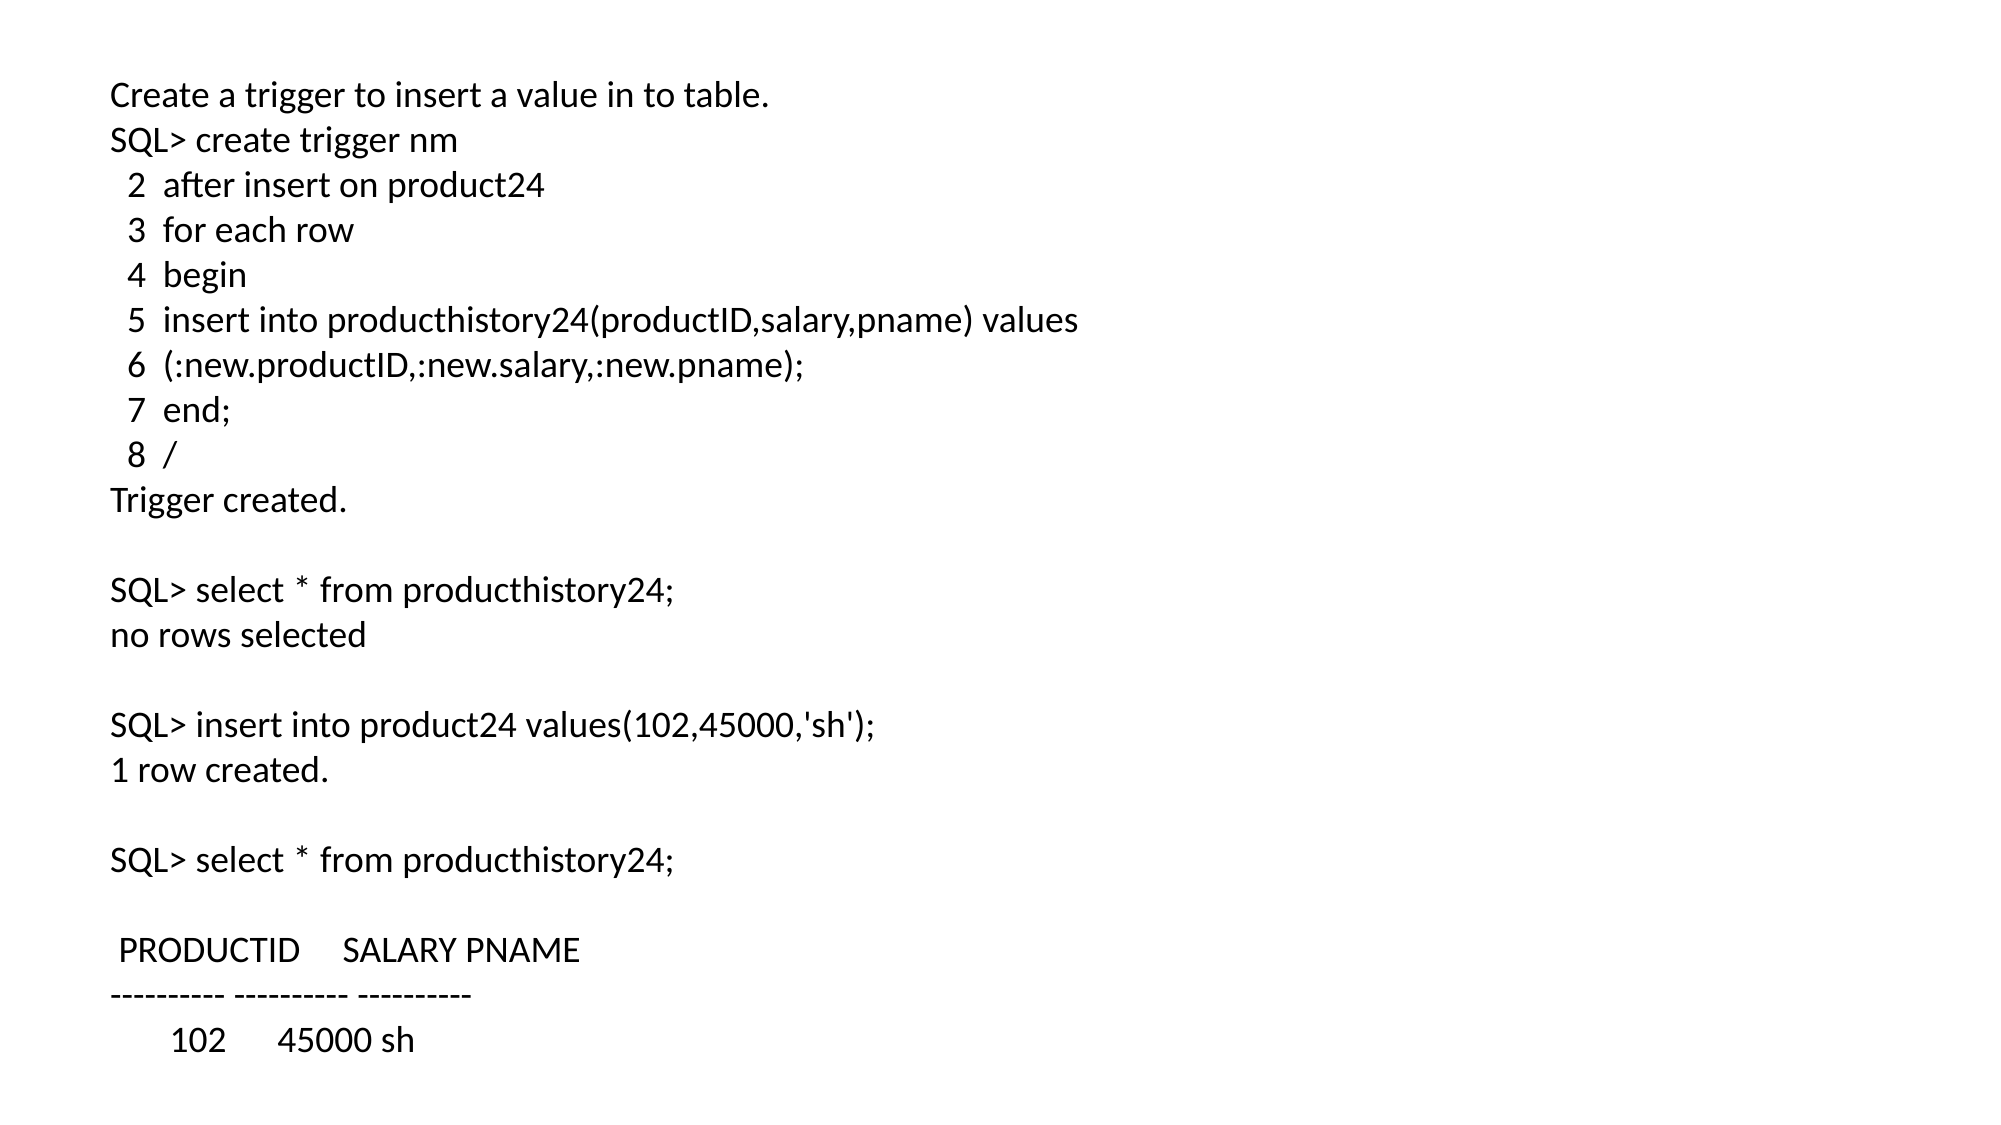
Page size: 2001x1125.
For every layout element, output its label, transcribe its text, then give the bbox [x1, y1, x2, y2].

text_box Create a trigger to insert a value in to table. SQL> create trigger nm 2 after insert on product24 3 for each row 4 begin 5 insert into producthistory24(productID,salary,pname) values 6 (:new.productID,:new.salary,:new.pname); 7 end; 8 / Trigger created. SQL> select * from producthistory24; no rows selected SQL> insert into product24 values(102,45000,'sh'); 1 row created. SQL> select * from producthistory24; PRODUCTID SALARY PNAME ---------- ---------- ---------- 102 45000 sh [95, 63, 1500, 1068]
